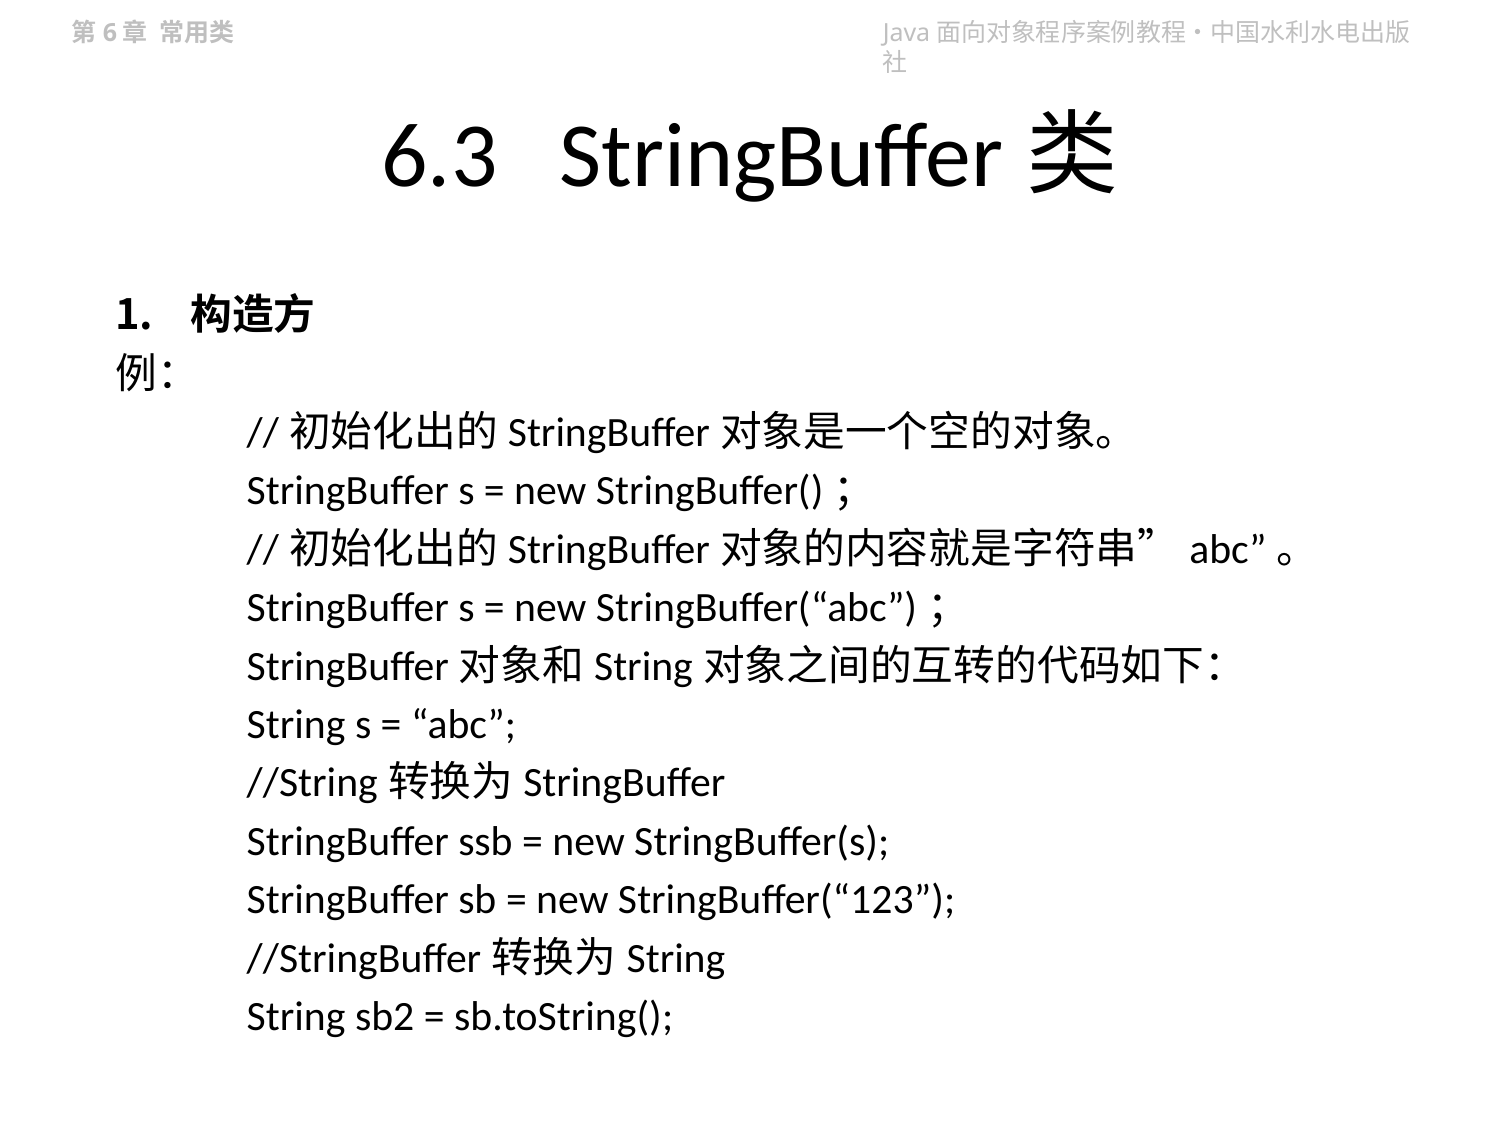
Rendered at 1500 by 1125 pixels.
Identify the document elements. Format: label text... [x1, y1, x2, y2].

title 6.3 StringBuffer类 [75, 56, 1425, 244]
list 构造方 例： //初始化出的StringBuffer对象是一个空的对象。 StringBuffer s = new StringBuffer()； //初始化出的StringBuffer对象的内容就是字符串”abc”。 StringBuffer s = new StringBuffer(“abc”)； StringBuffer对象和String对象之间的互转的代码如下： String s = “abc”; //String转换为StringBuffer StringBuffer ssb = new StringBuffer(s); StringBuffer sb = new StringBuffer(“123”); //StringBuffer转换为String String sb2 = sb.toString(); [100, 255, 1366, 1071]
